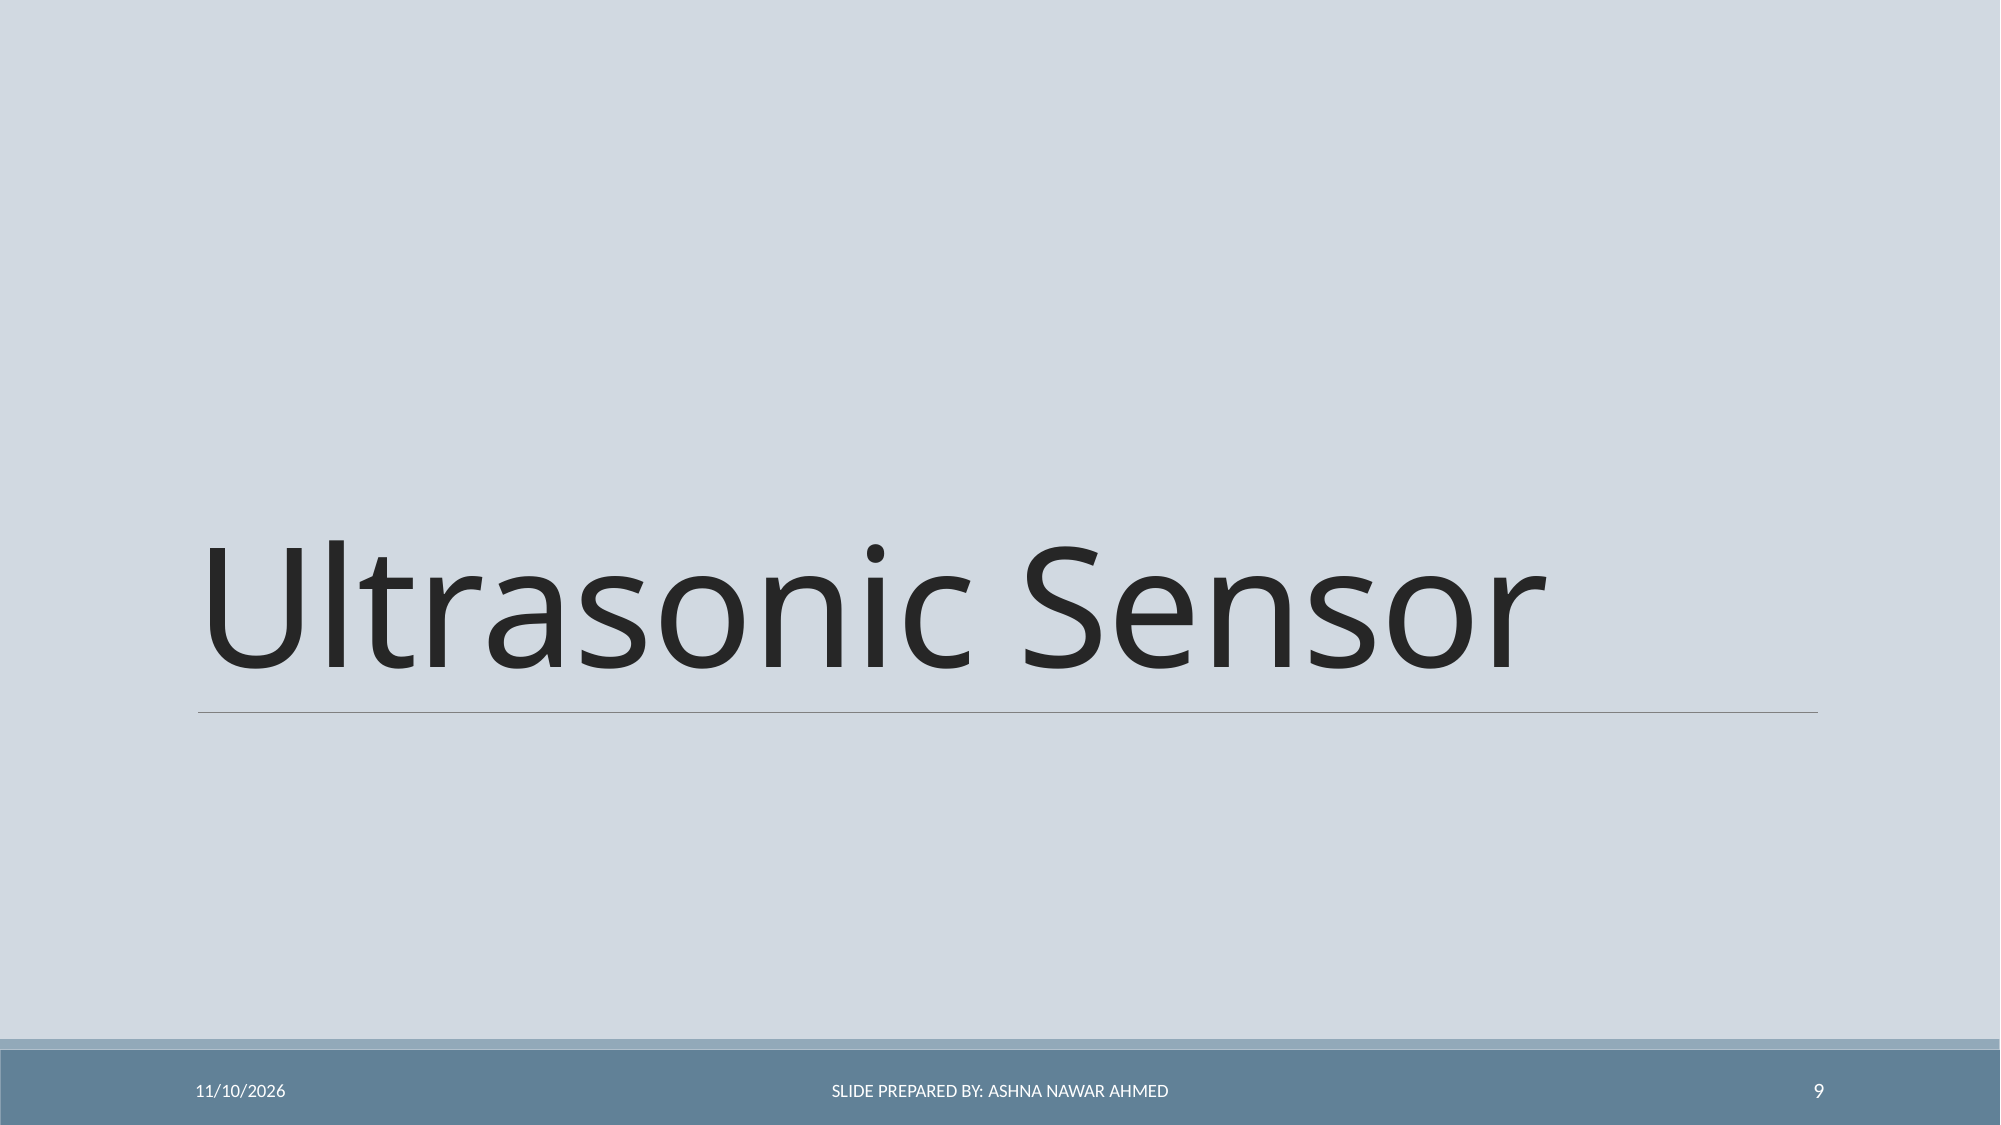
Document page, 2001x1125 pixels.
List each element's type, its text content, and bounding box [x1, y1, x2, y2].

slide_number 28-Dec-21 [180, 1059, 586, 1120]
slide_number 9 [1624, 1059, 1840, 1120]
footer SLIDE PREPARED BY: ASHNA NAWAR AHMED [604, 1059, 1396, 1120]
title Ultrasonic Sensor [180, 124, 1830, 710]
